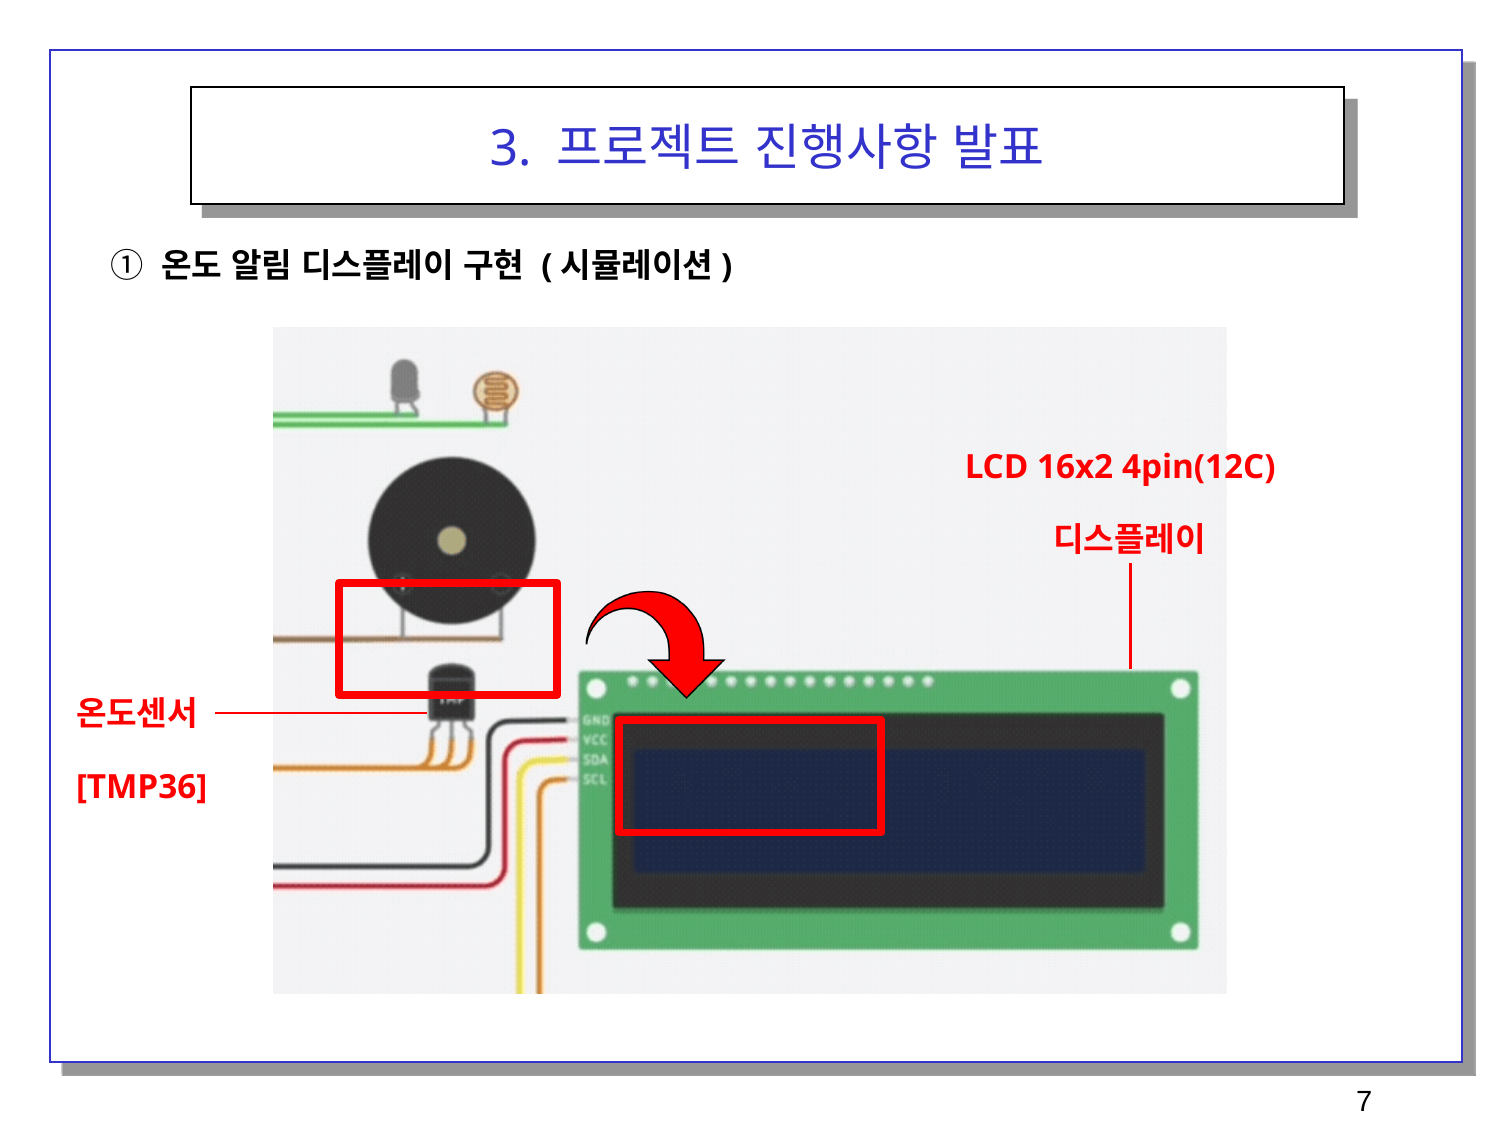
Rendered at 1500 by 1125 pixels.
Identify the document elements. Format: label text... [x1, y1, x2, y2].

text_box LCD 16x2 4pin(12C) 디스플레이 [1230, 422, 1310, 566]
picture [273, 327, 1227, 994]
text_box 3. 프로젝트 진행사항 발표 [190, 87, 1344, 205]
slide_number 7 [1074, 1074, 1388, 1125]
text_box 온도센서 [TMP36] [31, 669, 254, 813]
text_box ① 온도 알림 디스플레이 구현 (시뮬레이션) [65, 221, 1333, 292]
